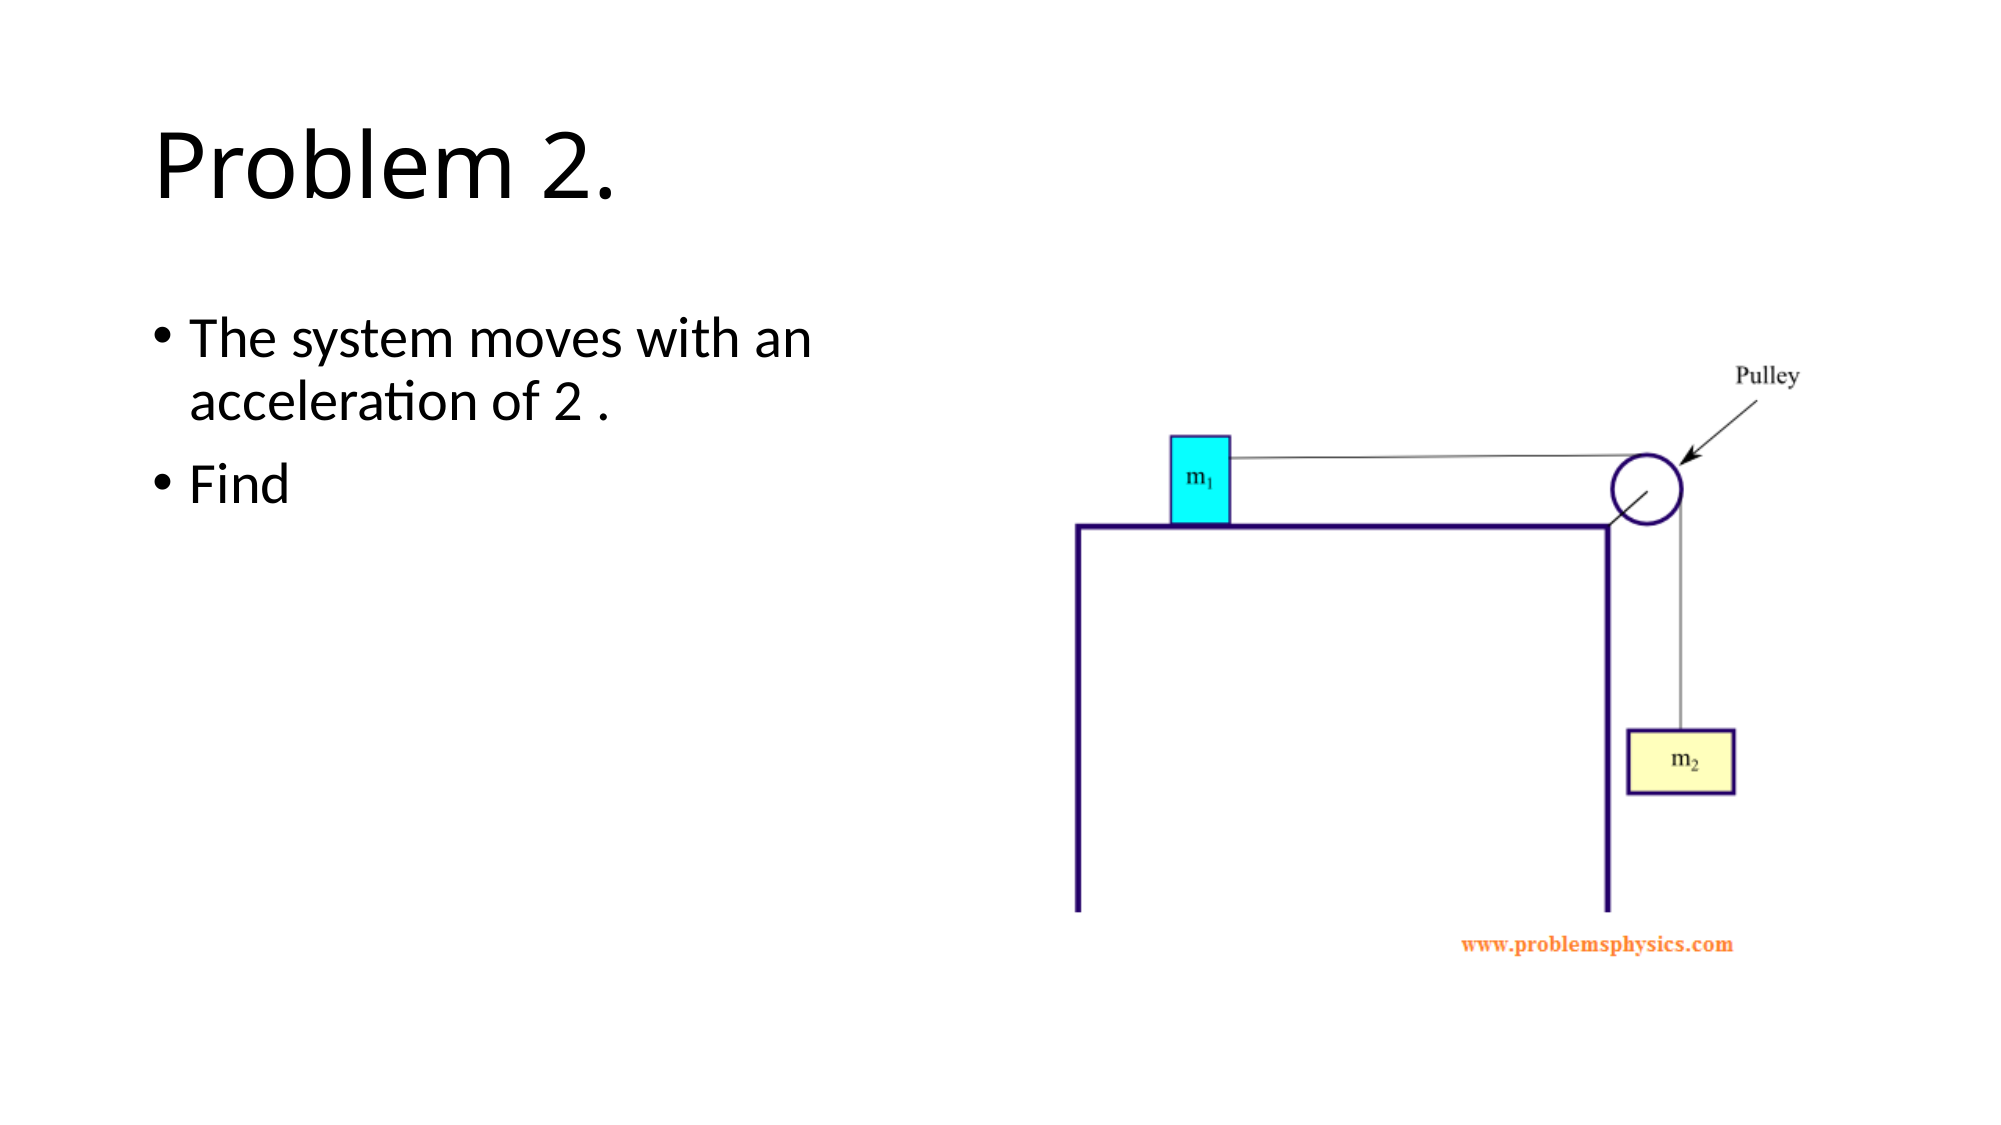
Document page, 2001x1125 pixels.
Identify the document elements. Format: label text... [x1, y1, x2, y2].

title Problem 2. [137, 59, 1863, 278]
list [1047, 330, 1828, 983]
